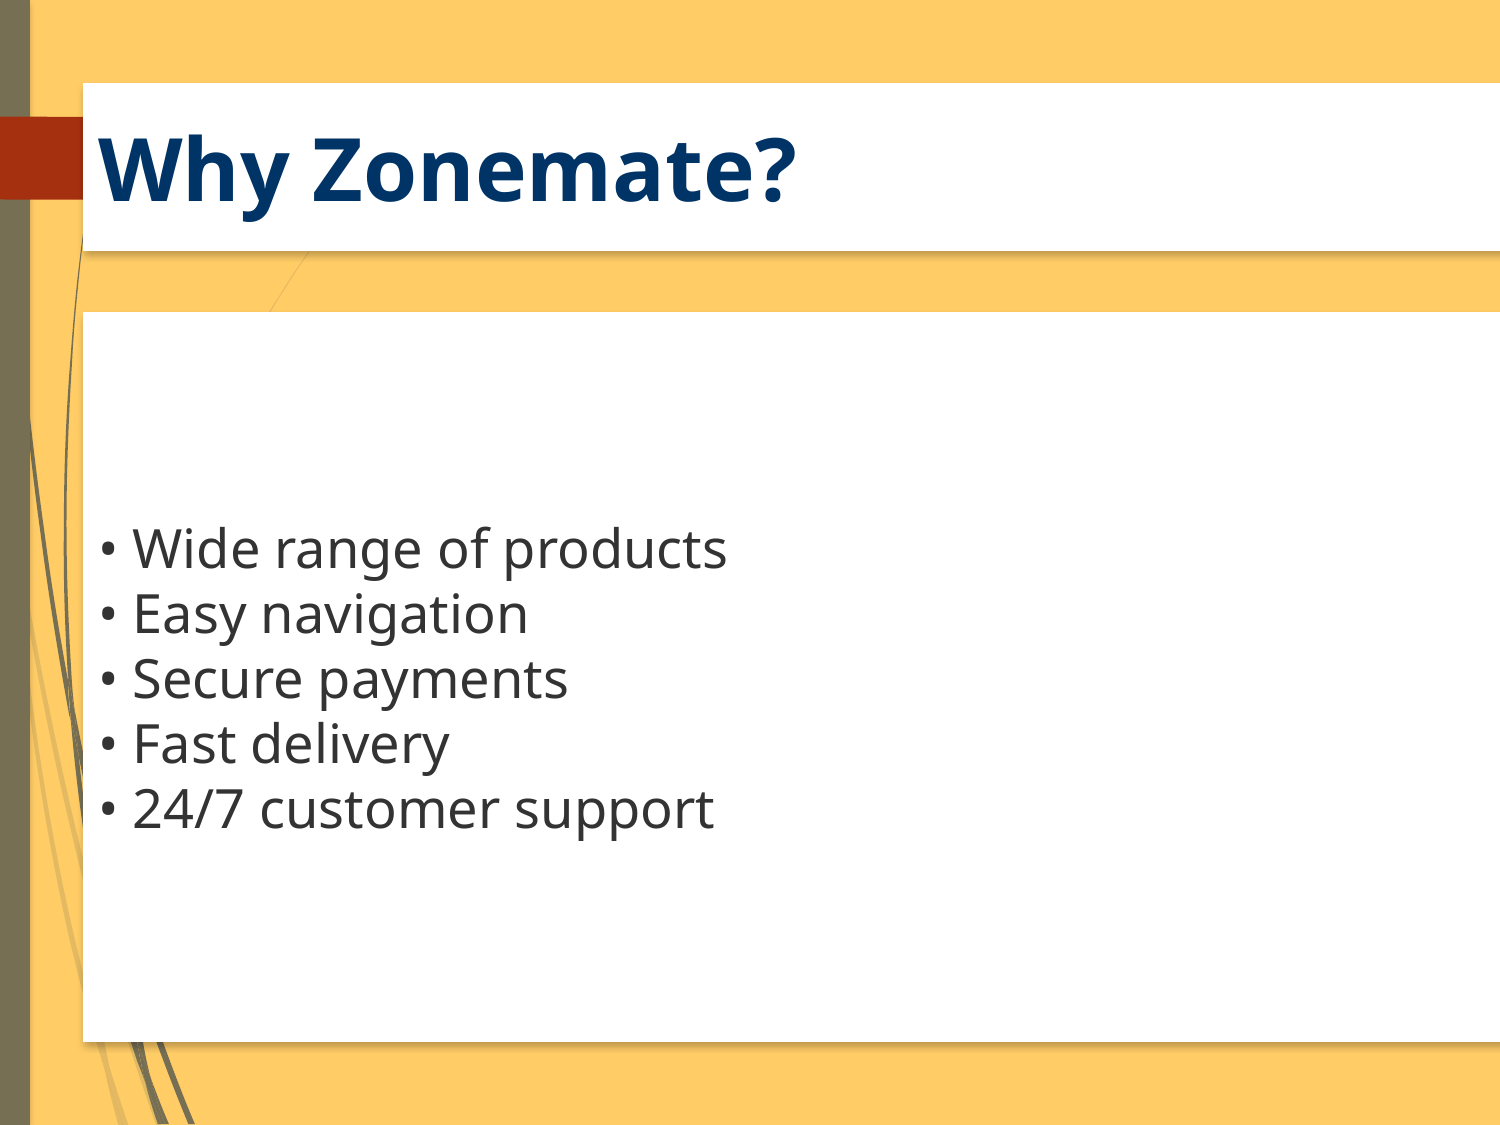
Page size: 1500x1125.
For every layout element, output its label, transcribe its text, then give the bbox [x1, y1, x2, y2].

text_box Why Zonemate? [83, 83, 1500, 251]
text_box • Wide range of products • Easy navigation • Secure payments • Fast delivery • 24/7 customer support [83, 312, 1500, 1042]
